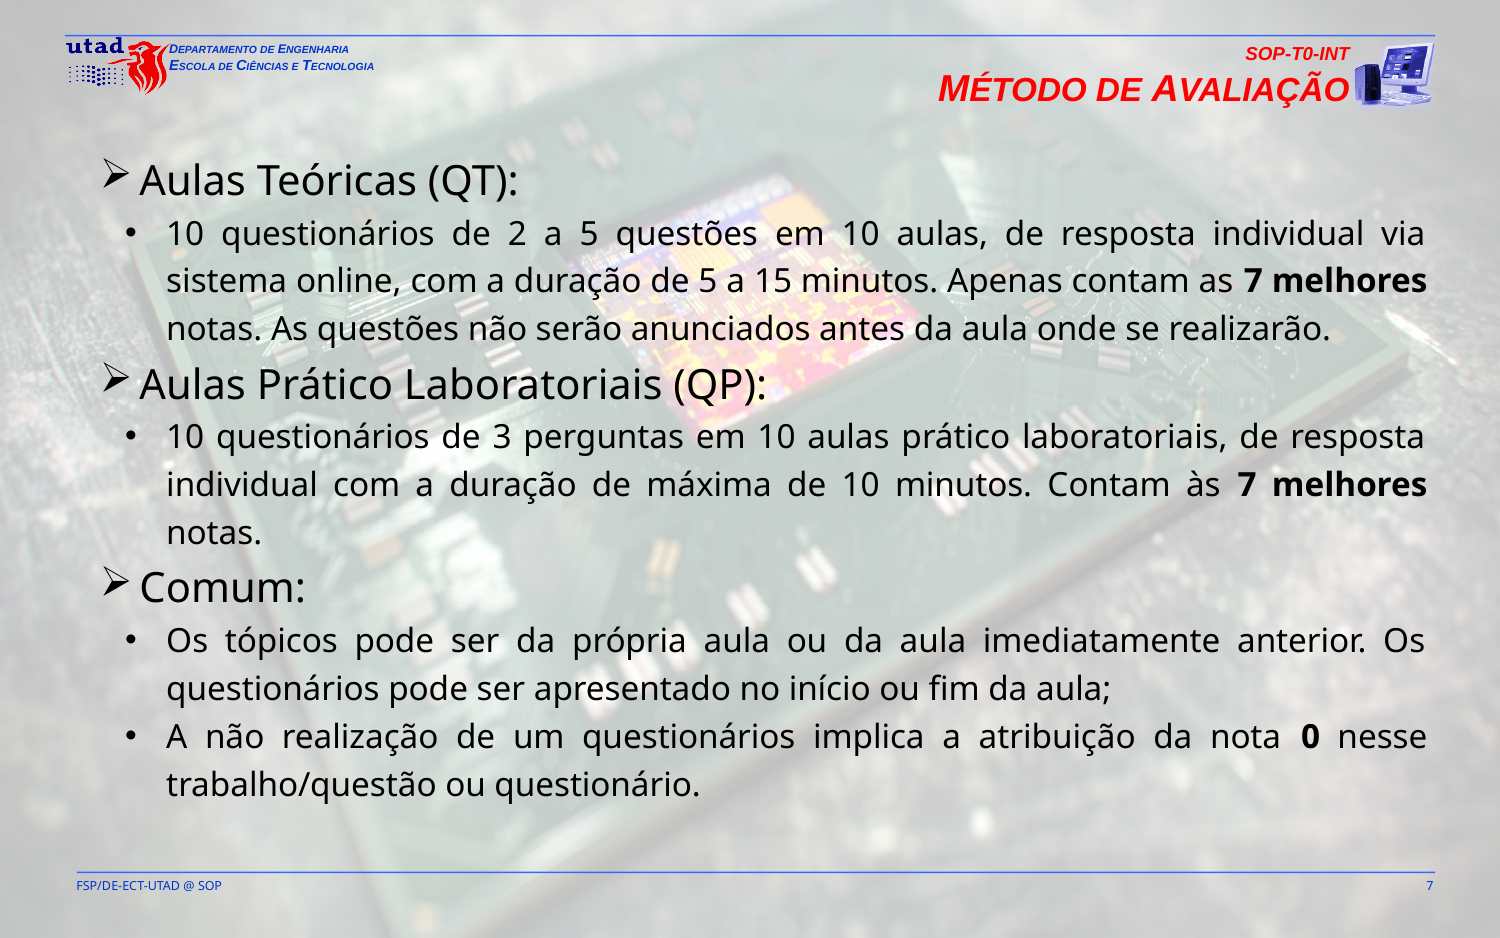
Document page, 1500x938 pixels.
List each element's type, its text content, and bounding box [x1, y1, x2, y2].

picture [1346, 33, 1442, 115]
title SOP-T0-INT MÉTODO DE AVALIAÇÃO [493, 35, 1362, 105]
text_box Aulas Teóricas (QT): 10 questionários de 2 a 5 questões em 10 aulas, de resposta individual via sistema online, com a duração de 5 a 15 minutos. Apenas contam as 7 melhores notas. As questões não serão anunciados antes da aula onde se realizarão. Aulas Prático Laboratoriais (QP): 10 questionários de 3 perguntas em 10 aulas prático laboratoriais, de resposta individual com a duração de máxima de 10 minutos. Contam às 7 melhores notas. Comum: Os tópicos pode ser da própria aula ou da aula imediatamente anterior. Os questionários pode ser apresentado no início ou fim da aula; A não realização de um questionários implica a atribuição da nota 0 nesse trabalho/questão ou questionário. [88, 137, 1440, 809]
picture [64, 35, 172, 97]
